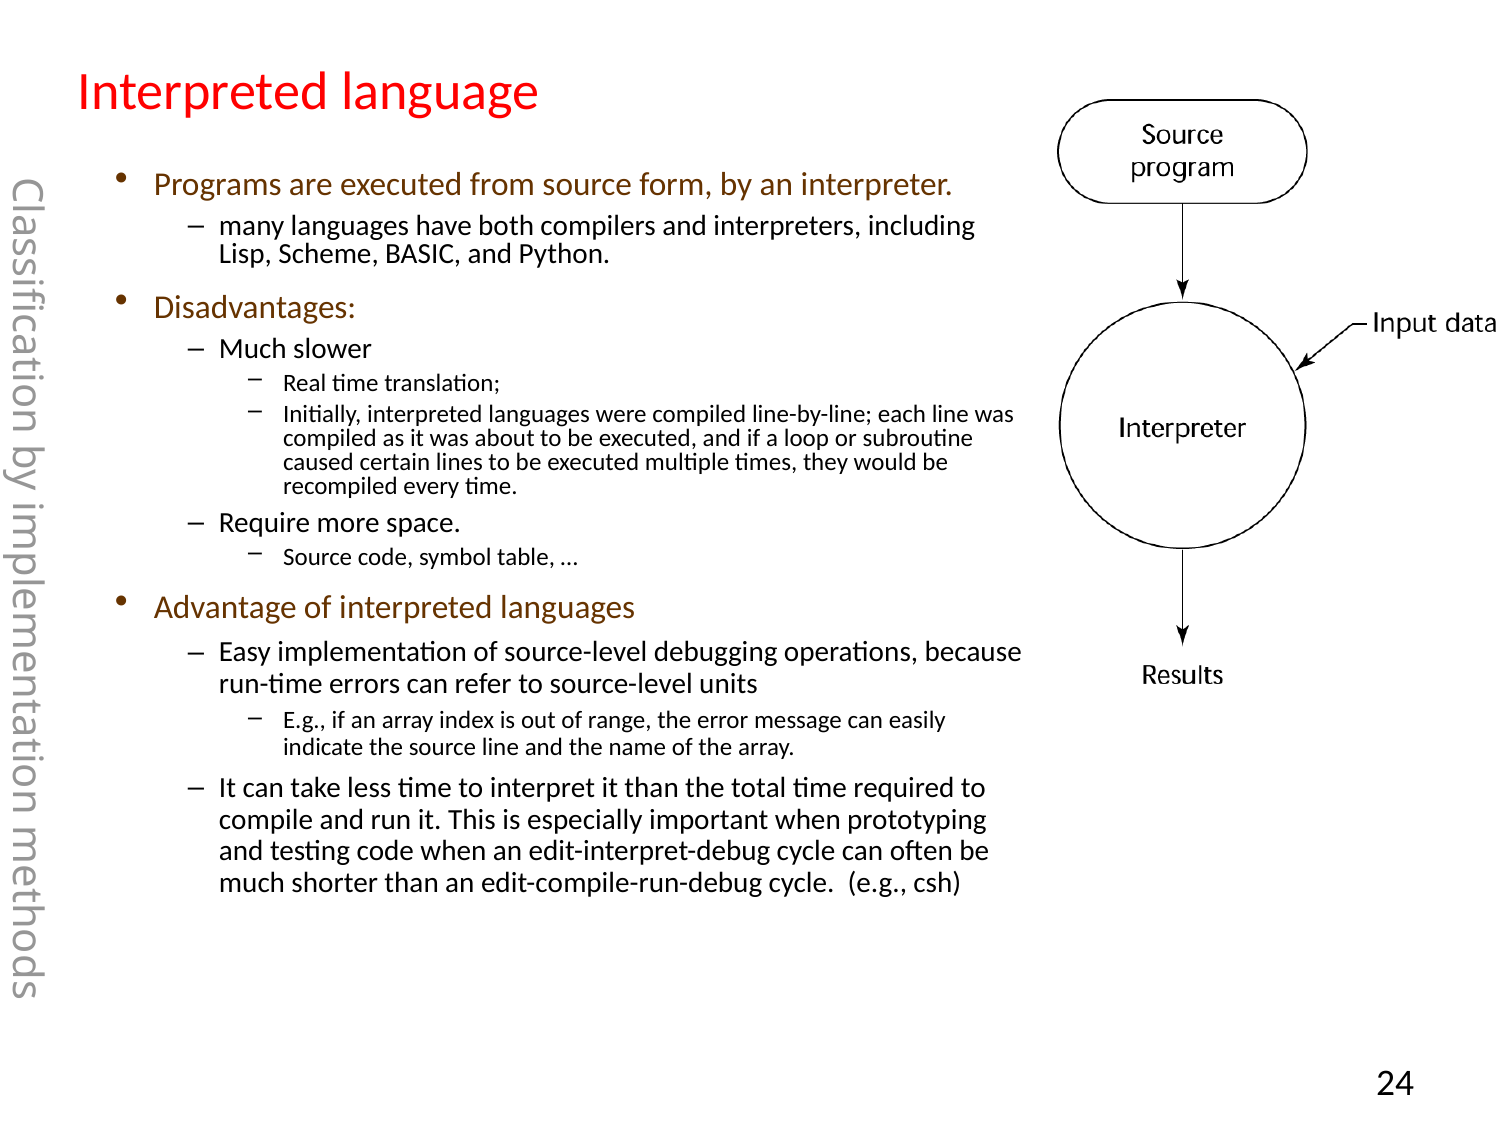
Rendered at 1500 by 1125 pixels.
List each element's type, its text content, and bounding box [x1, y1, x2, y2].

text_box Classification by implementation methods [0, 162, 63, 1125]
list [1056, 99, 1500, 688]
slide_number 23 [524, 1049, 1438, 1101]
title Interpreted language [62, 49, 1426, 126]
list Programs are executed from source form, by an interpreter. many languages have both compilers and interpreters, including Lisp, Scheme, BASIC, and Python. Disadvantages: Much slower Real time translation; Initially, interpreted languages were compiled line-by-line; each line was compiled as it was about to be executed, and if a loop or subroutine caused certain lines to be executed multiple times, they would be recompiled every time. Require more space. Source code, symbol table, … Advantage of interpreted languages Easy implementation of source-level debugging operations, because run-time errors can refer to source-level units E.g., if an array index is out of range, the error message can easily indicate the source line and the name of the array. It can take less time to interpret it than the total time required to compile and run it. This is especially important when prototyping and testing code when an edit-interpret-debug cycle can often be much shorter than an edit-compile-run-debug cycle. (e.g., csh) [99, 162, 1038, 1051]
